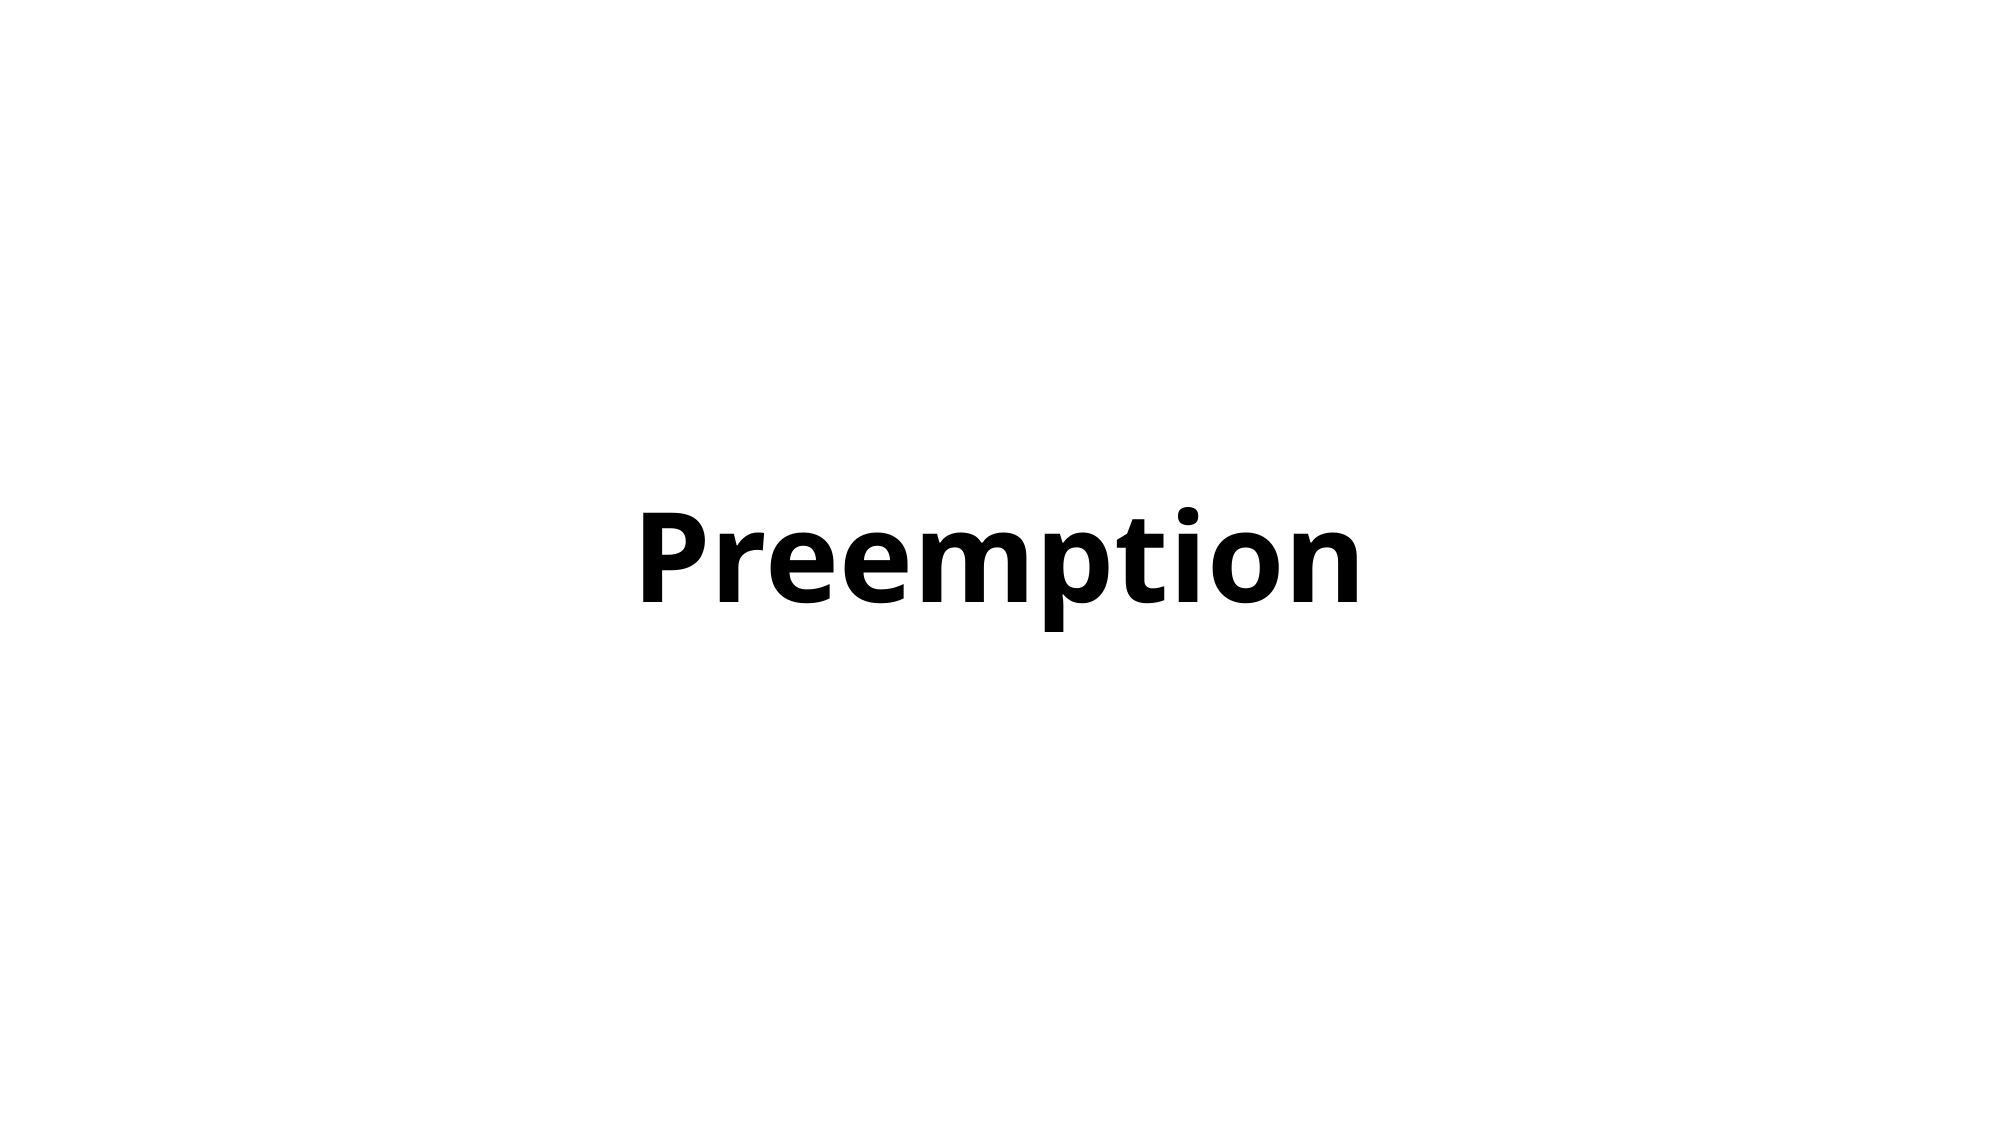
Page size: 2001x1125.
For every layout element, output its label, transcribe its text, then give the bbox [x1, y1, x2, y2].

title Preemption [0, 453, 2000, 672]
